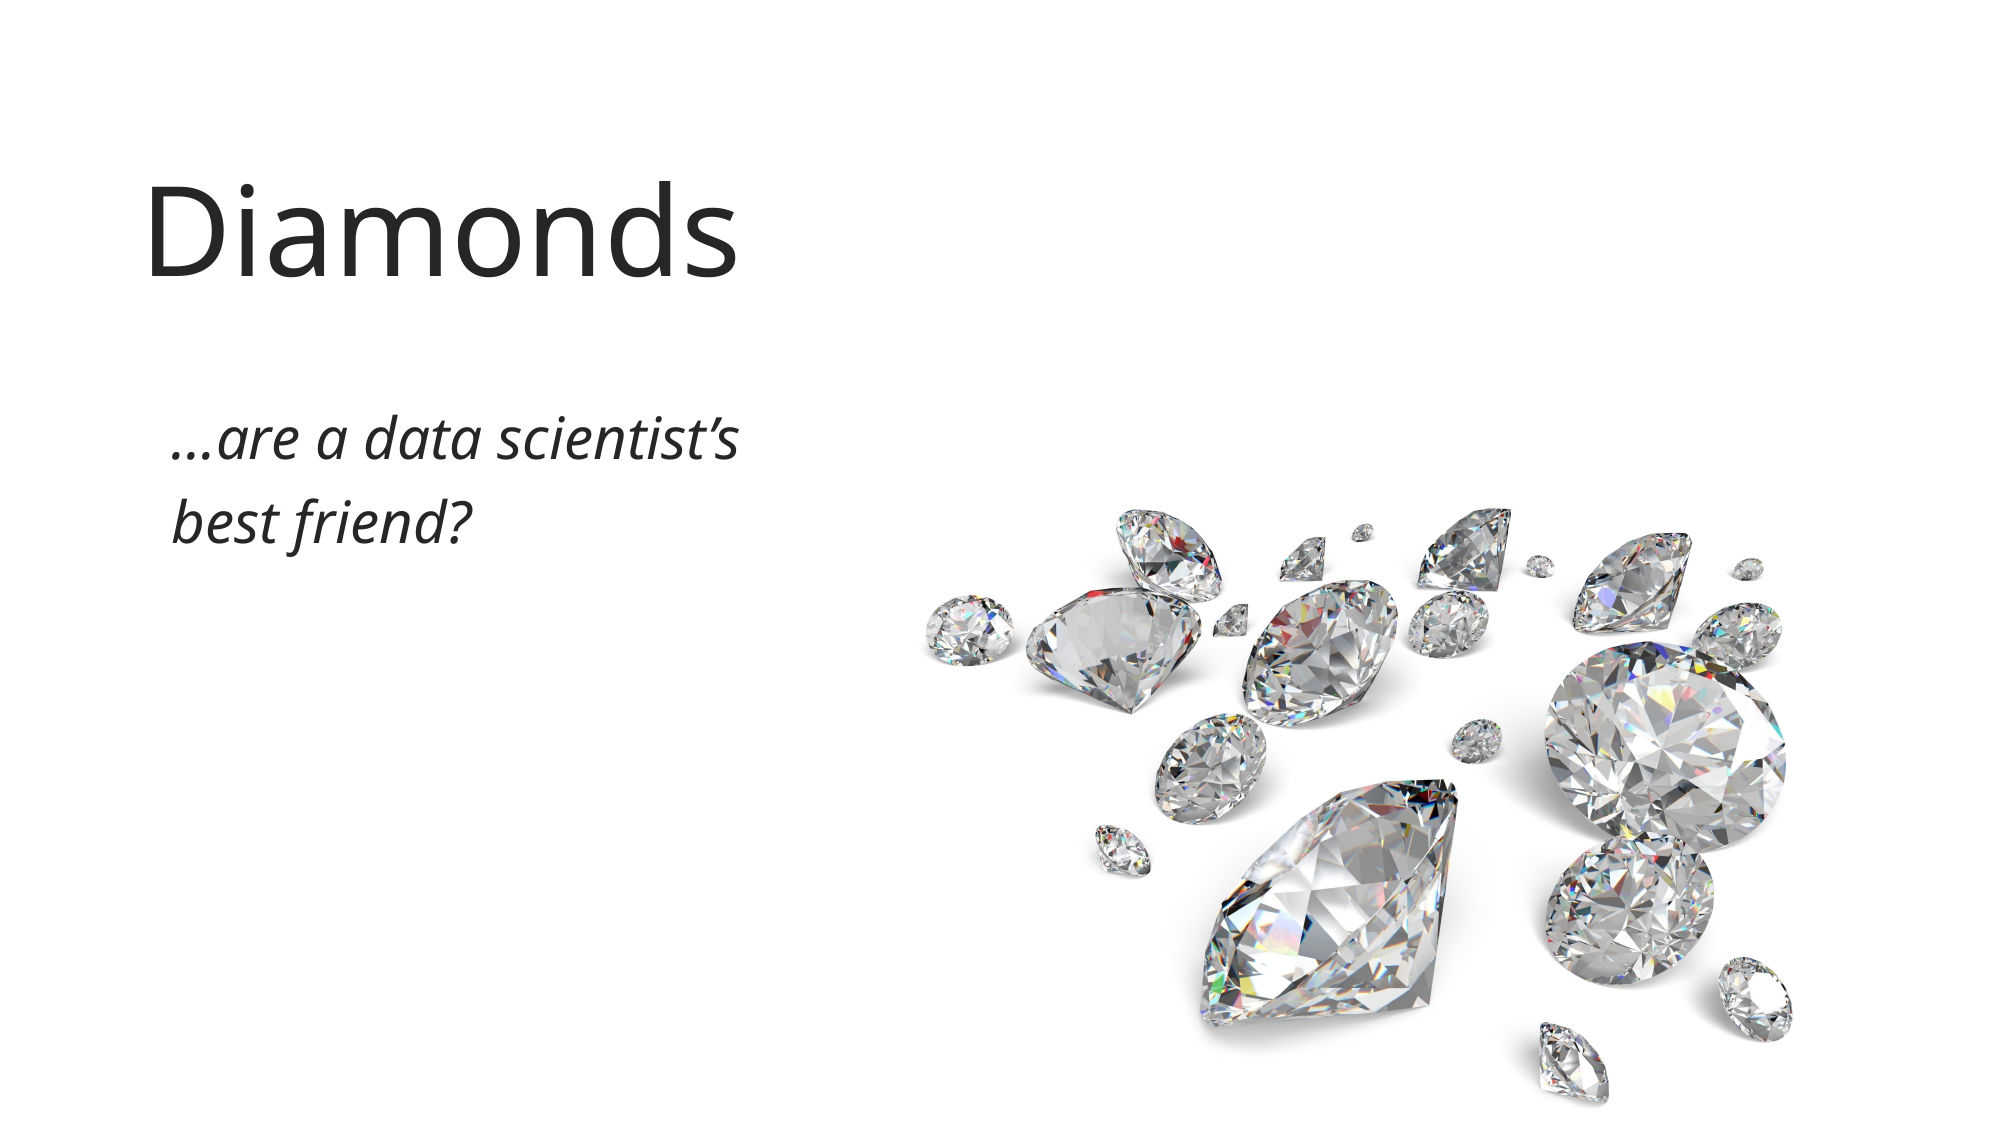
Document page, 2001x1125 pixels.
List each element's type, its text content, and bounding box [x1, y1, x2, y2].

title Diamonds [125, 136, 876, 312]
subtitle …are a data scientist’s best friend? [156, 379, 779, 652]
picture [905, 497, 1815, 1125]
